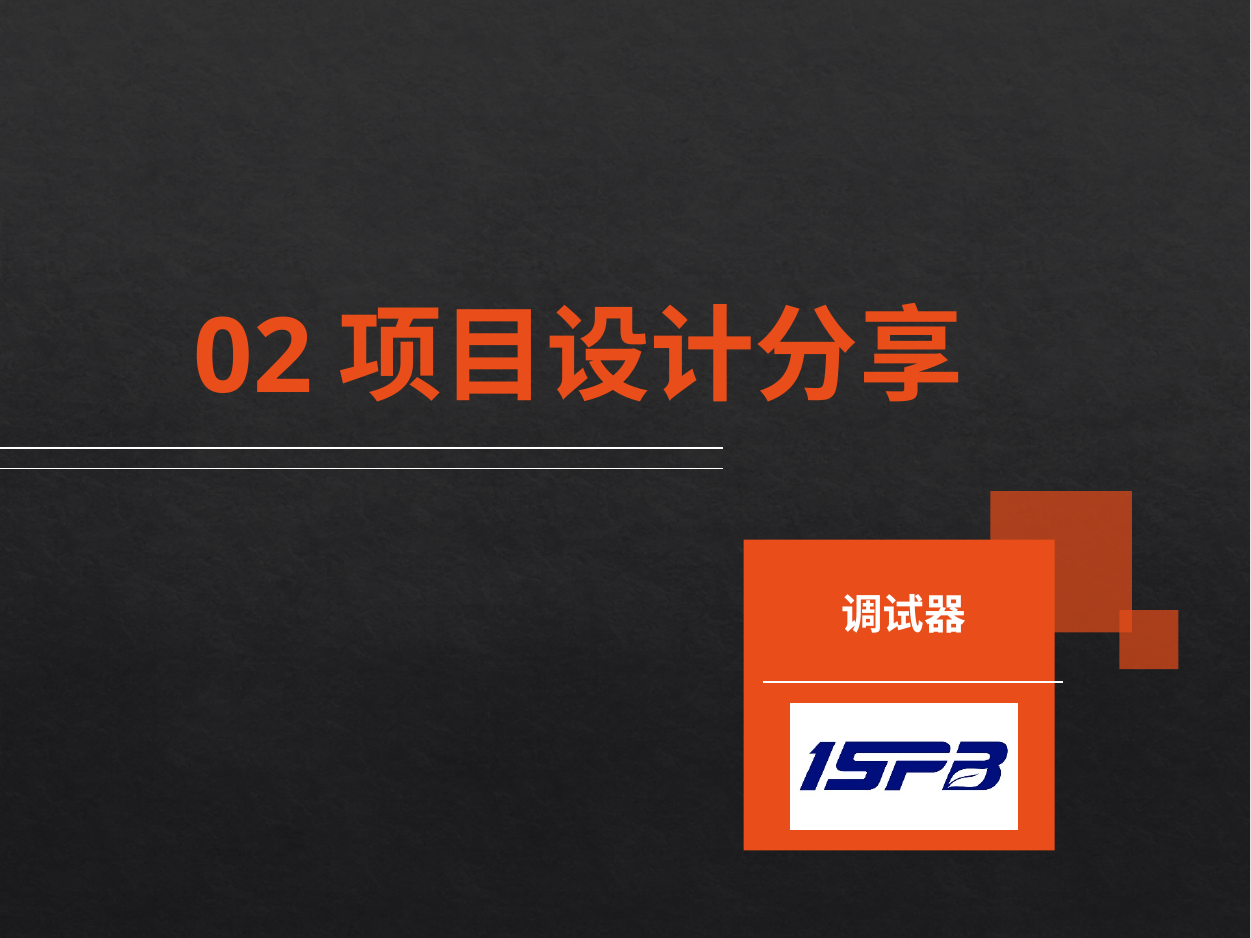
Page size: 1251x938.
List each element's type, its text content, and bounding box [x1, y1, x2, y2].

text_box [743, 539, 1064, 851]
text_box [1119, 610, 1179, 670]
text_box 02项目设计分享 [178, 281, 979, 546]
text_box [990, 491, 1132, 633]
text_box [0, 447, 724, 469]
